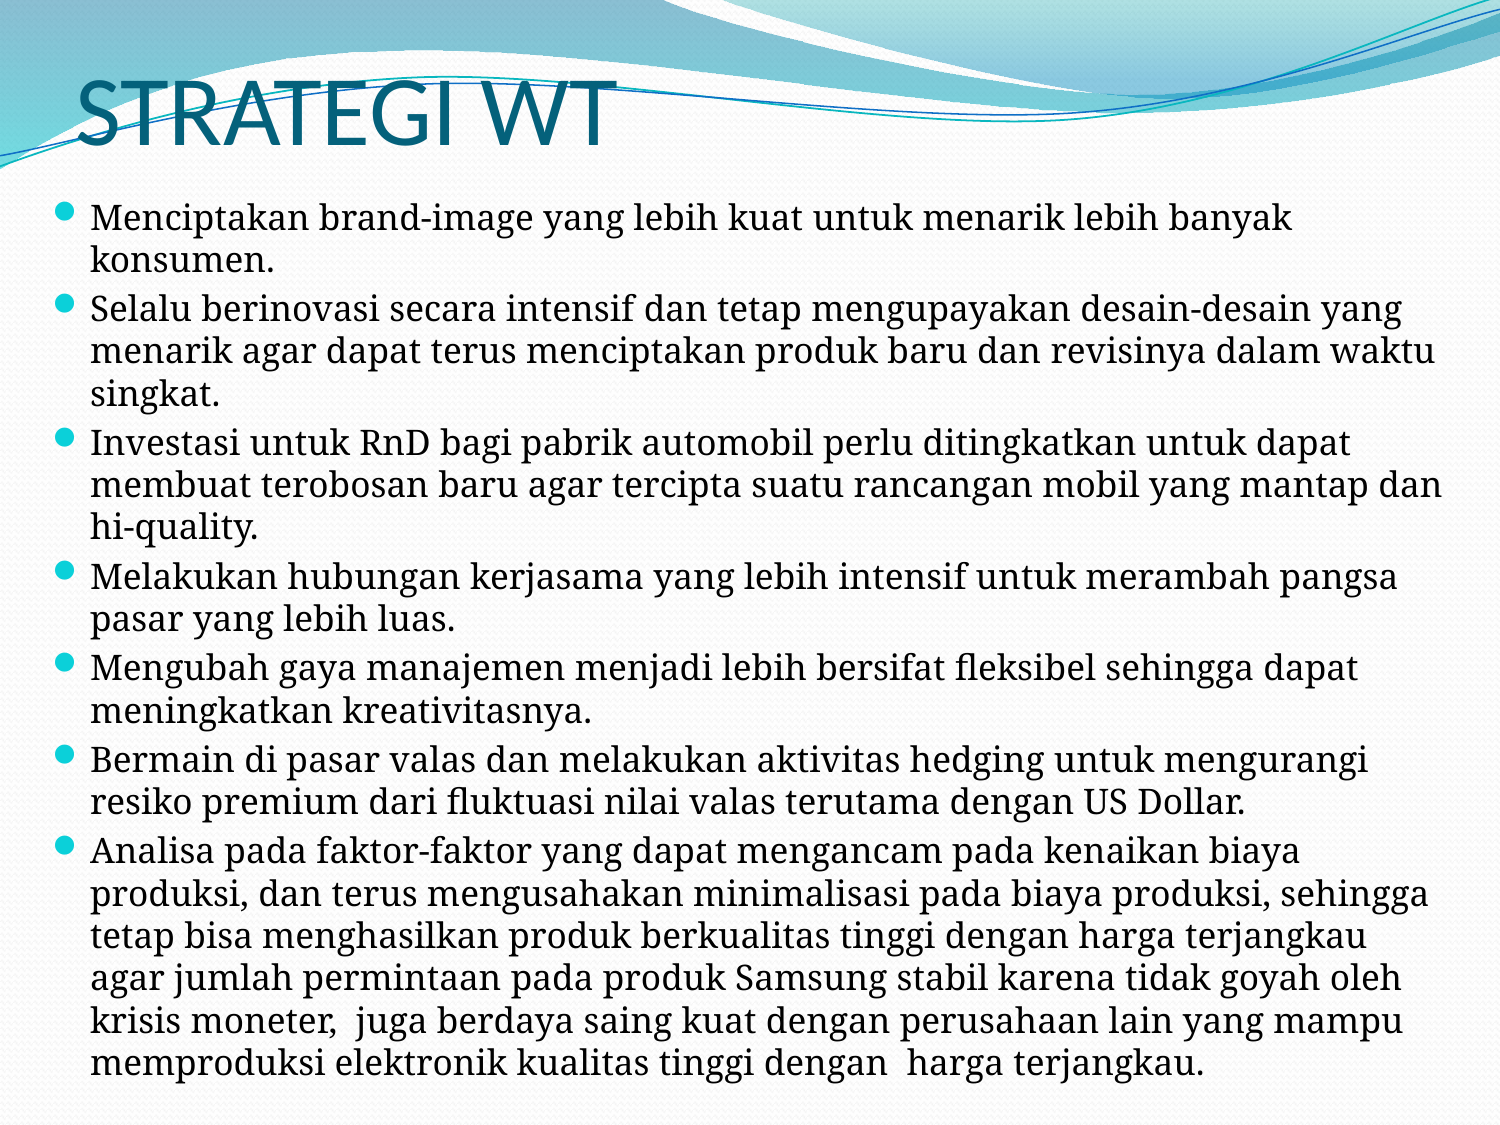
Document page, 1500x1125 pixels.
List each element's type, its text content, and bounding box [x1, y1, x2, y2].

list Menciptakan brand-image yang lebih kuat untuk menarik lebih banyak konsumen. Selalu berinovasi secara intensif dan tetap mengupayakan desain-desain yang menarik agar dapat terus menciptakan produk baru dan revisinya dalam waktu singkat. Investasi untuk RnD bagi pabrik automobil perlu ditingkatkan untuk dapat membuat terobosan baru agar tercipta suatu rancangan mobil yang mantap dan hi-quality. Melakukan hubungan kerjasama yang lebih intensif untuk merambah pangsa pasar yang lebih luas. Mengubah gaya manajemen menjadi lebih bersifat fleksibel sehingga dapat meningkatkan kreativitasnya. Bermain di pasar valas dan melakukan aktivitas hedging untuk mengurangi resiko premium dari fluktuasi nilai valas terutama dengan US Dollar. Analisa pada faktor-faktor yang dapat mengancam pada kenaikan biaya produksi, dan terus mengusahakan minimalisasi pada biaya produksi, sehingga tetap bisa menghasilkan produk berkualitas tinggi dengan harga terjangkau agar jumlah permintaan pada produk Samsung stabil karena tidak goyah oleh krisis moneter, juga berdaya saing kuat dengan perusahaan lain yang mampu memproduksi elektronik kualitas tinggi dengan harga terjangkau. [37, 187, 1463, 1125]
title STRATEGI WT [75, 37, 1425, 166]
